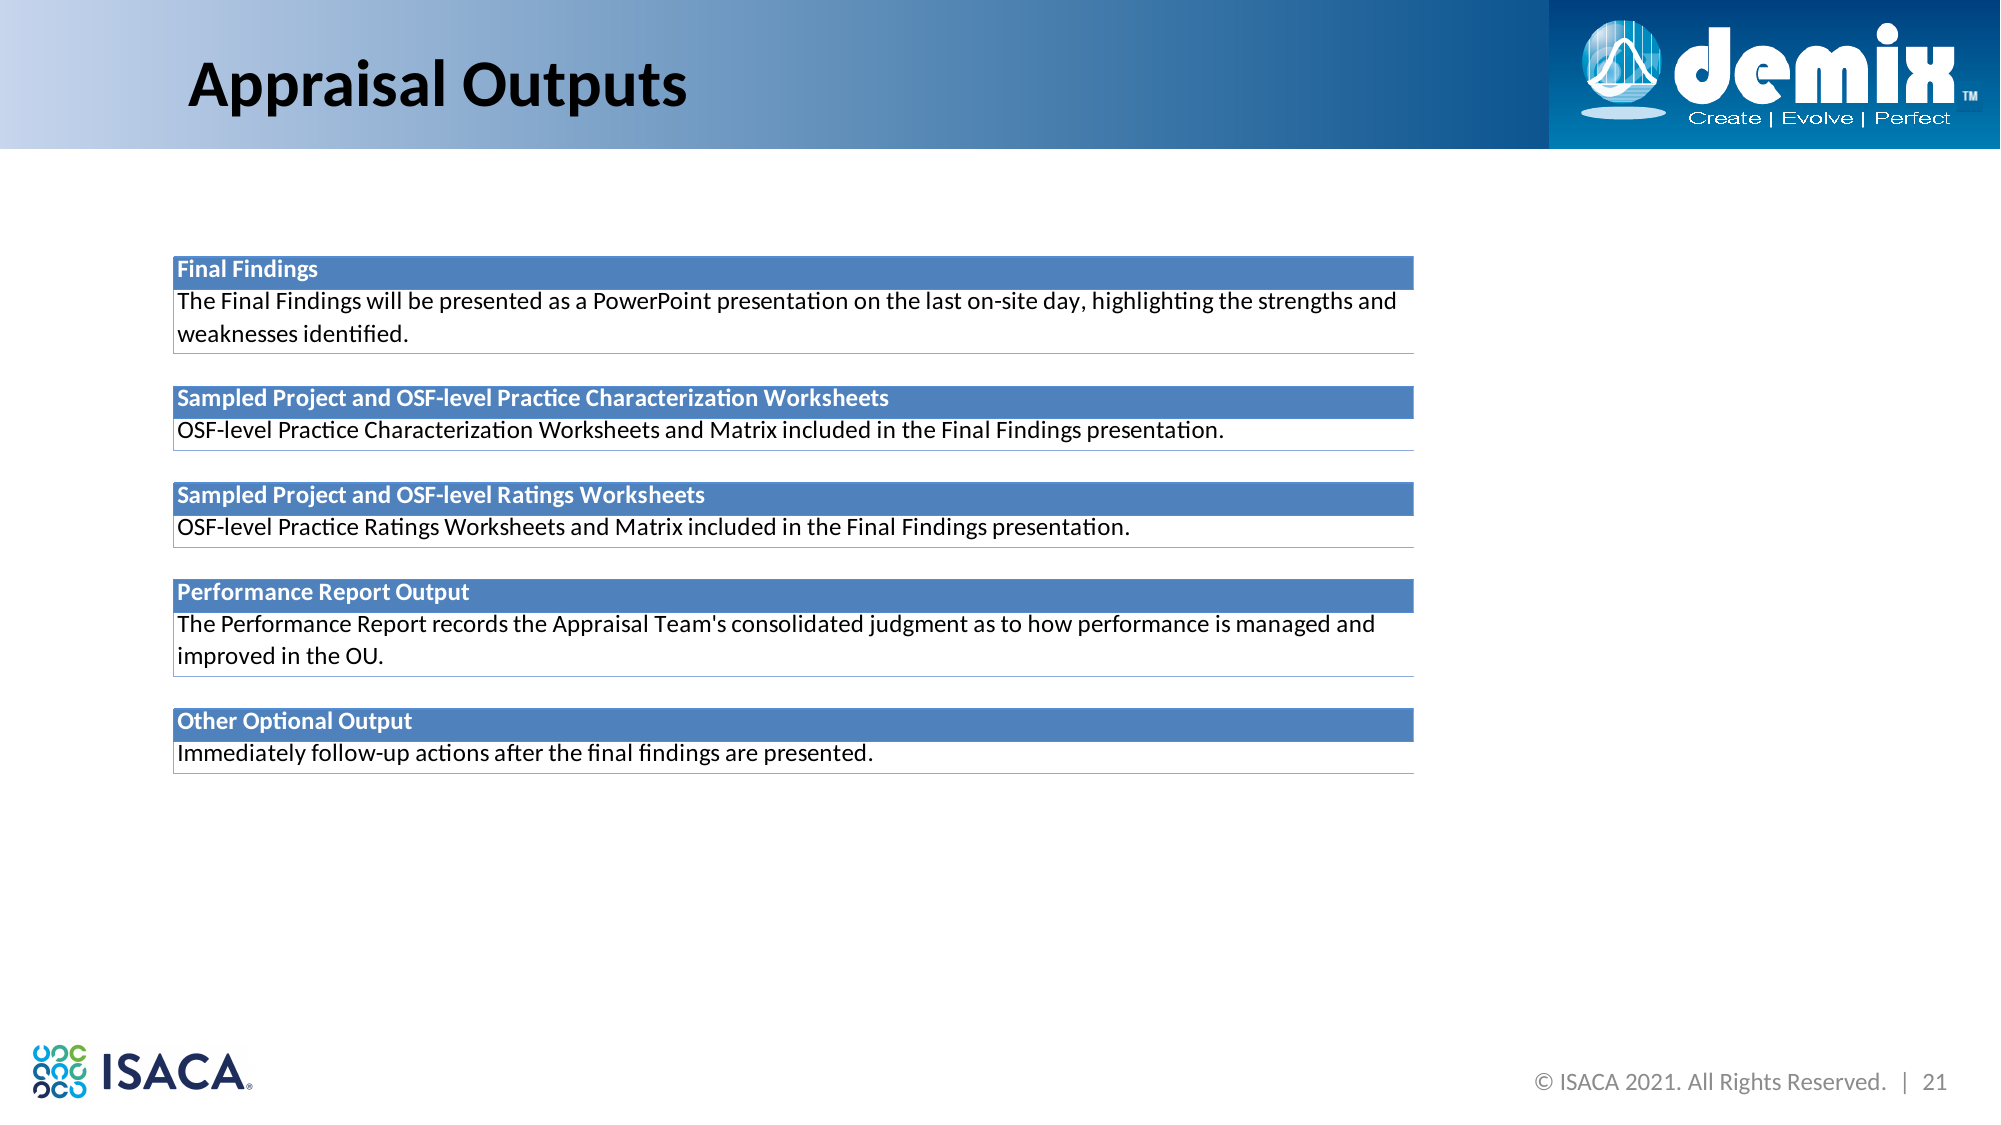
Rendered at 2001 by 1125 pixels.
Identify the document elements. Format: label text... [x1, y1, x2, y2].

title Appraisal Outputs [173, 35, 1879, 134]
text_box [173, 256, 1415, 775]
picture [1549, 0, 2000, 111]
picture [29, 1043, 255, 1103]
